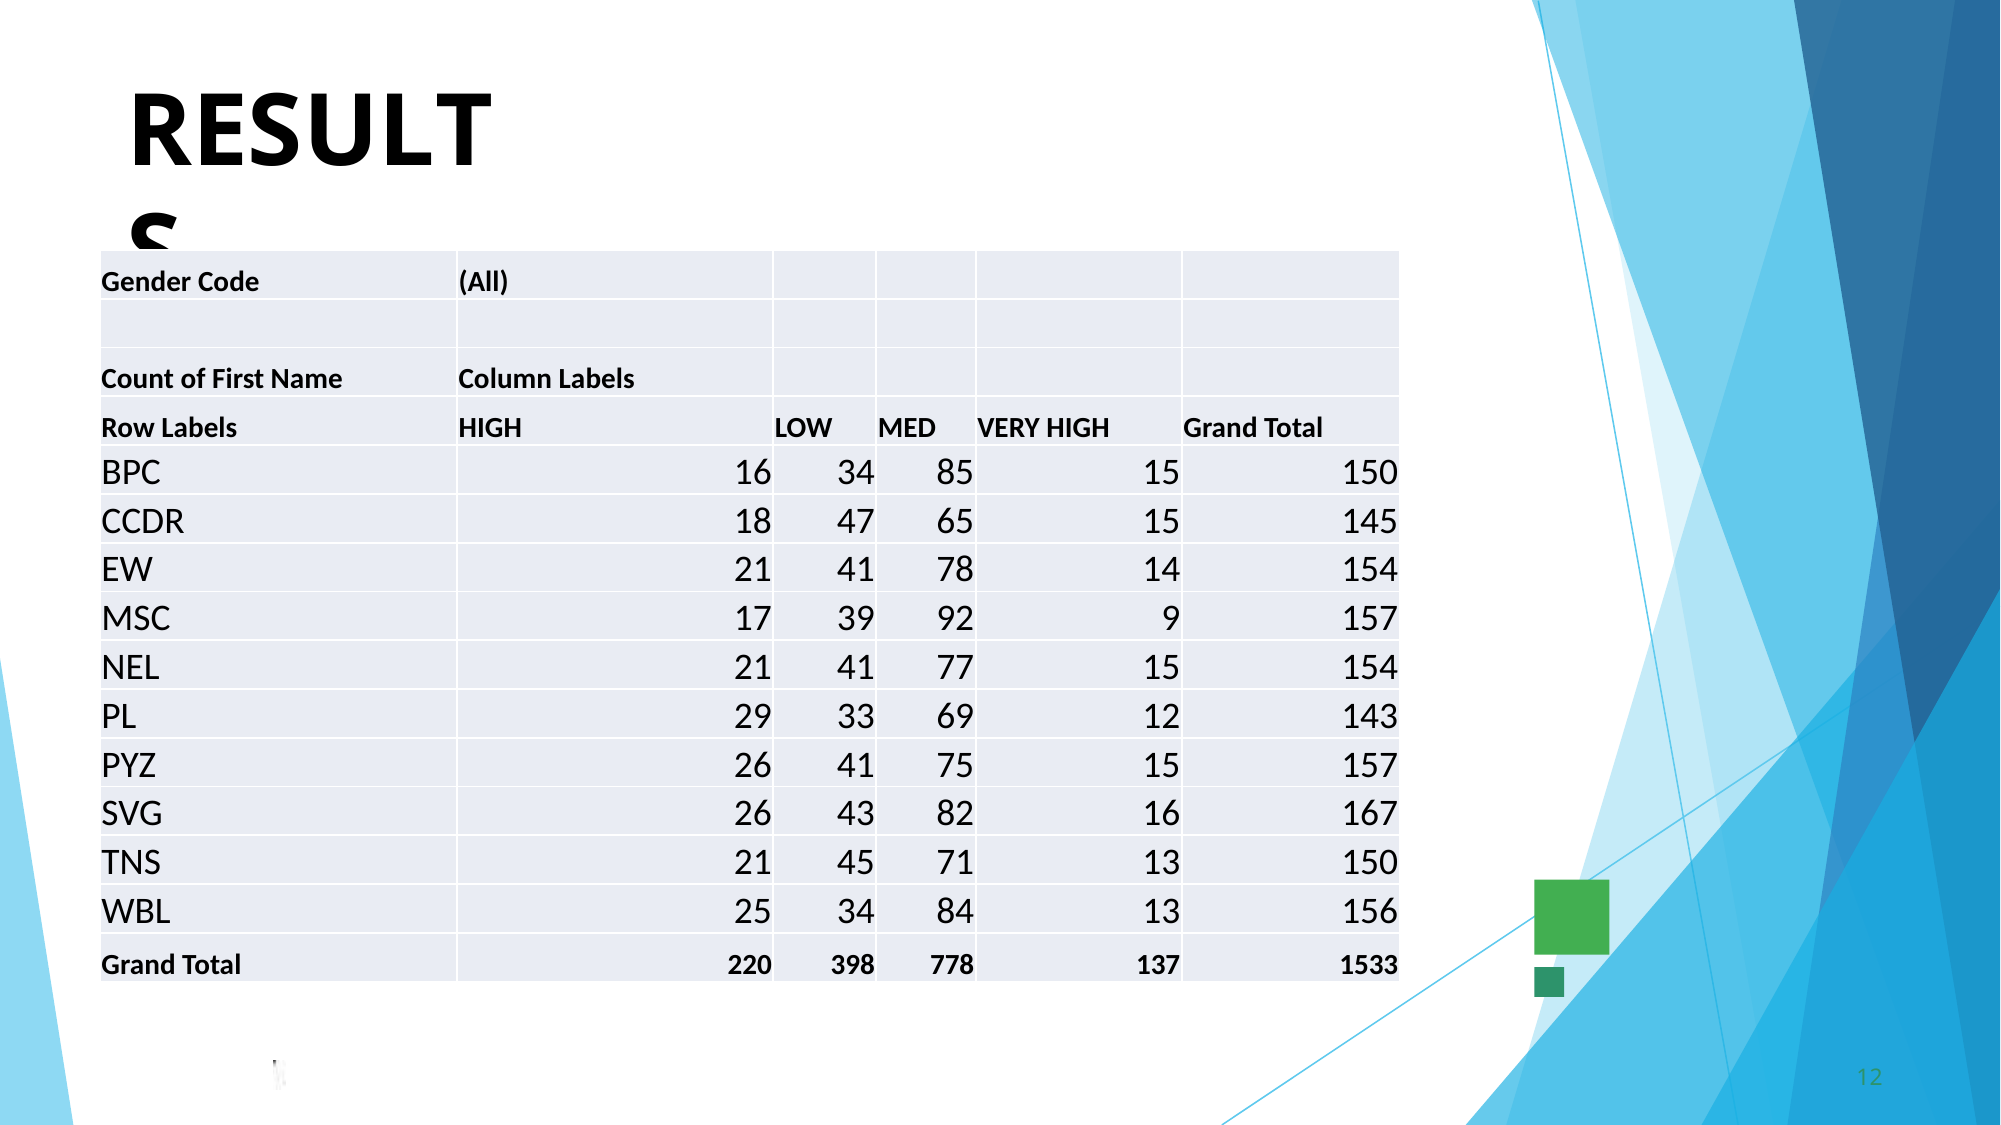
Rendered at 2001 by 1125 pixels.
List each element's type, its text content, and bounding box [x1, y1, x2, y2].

table_cell MED [877, 397, 975, 444]
table_cell [101, 300, 456, 347]
table_cell Grand Total [1183, 397, 1399, 444]
title RESULTS [123, 63, 524, 249]
table_cell 26 [458, 787, 772, 834]
table_cell [877, 300, 975, 347]
table_cell PYZ [101, 739, 456, 786]
table_cell 47 [774, 495, 875, 542]
table_header (All) [458, 251, 772, 298]
table_cell 77 [877, 641, 975, 688]
table_cell 15 [977, 641, 1181, 688]
table_cell 33 [774, 690, 875, 737]
table_cell 150 [1183, 446, 1399, 493]
table_cell 18 [458, 495, 772, 542]
table_cell 84 [877, 885, 975, 932]
table_cell NEL [101, 641, 456, 688]
table_cell 21 [458, 836, 772, 883]
table_cell 167 [1183, 787, 1399, 834]
table_cell TNS [101, 836, 456, 883]
table_cell SVG [101, 787, 456, 834]
table_cell 41 [774, 641, 875, 688]
table_cell 15 [977, 739, 1181, 786]
table_cell 34 [774, 885, 875, 932]
table_cell 143 [1183, 690, 1399, 737]
table_cell 78 [877, 544, 975, 591]
text_box [1534, 879, 1610, 955]
table_cell 21 [458, 641, 772, 688]
table_cell PL [101, 690, 456, 737]
table_cell Count of First Name [101, 348, 456, 395]
table_cell Grand Total [101, 934, 456, 981]
table_cell 85 [877, 446, 975, 493]
table_cell 1533 [1183, 934, 1399, 981]
table_cell 150 [1183, 836, 1399, 883]
table_cell [1183, 300, 1399, 347]
table_cell 145 [1183, 495, 1399, 542]
table_cell EW [101, 544, 456, 591]
table_header [877, 251, 975, 298]
table_cell 65 [877, 495, 975, 542]
table_cell MSC [101, 592, 456, 639]
table_cell 13 [977, 885, 1181, 932]
table_cell 17 [458, 592, 772, 639]
table_cell 15 [977, 446, 1181, 493]
table_cell 157 [1183, 739, 1399, 786]
table_cell 157 [1183, 592, 1399, 639]
table_cell 71 [877, 836, 975, 883]
table_cell 26 [458, 739, 772, 786]
table_cell [774, 300, 875, 347]
table_cell Column Labels [458, 348, 772, 395]
table_cell 14 [977, 544, 1181, 591]
table_cell CCDR [101, 495, 456, 542]
table_cell 82 [877, 787, 975, 834]
table_cell 137 [977, 934, 1181, 981]
table_cell 398 [774, 934, 875, 981]
table_cell 25 [458, 885, 772, 932]
table_cell 15 [977, 495, 1181, 542]
picture [273, 1060, 287, 1091]
table_cell 154 [1183, 641, 1399, 688]
table_cell Row Labels [101, 397, 456, 444]
table_cell 220 [458, 934, 772, 981]
table_header [774, 251, 875, 298]
table_cell [977, 300, 1181, 347]
table_header [977, 251, 1181, 298]
table_cell 45 [774, 836, 875, 883]
table_cell LOW [774, 397, 875, 444]
table_cell 75 [877, 739, 975, 786]
table_cell [774, 348, 875, 395]
table_cell 16 [458, 446, 772, 493]
table_cell [458, 300, 772, 347]
table_cell 778 [877, 934, 975, 981]
table_cell VERY HIGH [977, 397, 1181, 444]
table_cell 41 [774, 739, 875, 786]
table_cell 156 [1183, 885, 1399, 932]
table_cell [877, 348, 975, 395]
table_cell 16 [977, 787, 1181, 834]
table_cell 12 [977, 690, 1181, 737]
table_cell 34 [774, 446, 875, 493]
table_cell 41 [774, 544, 875, 591]
table_cell 154 [1183, 544, 1399, 591]
table_cell [977, 348, 1181, 395]
table_cell BPC [101, 446, 456, 493]
text_box [1534, 967, 1565, 997]
table_cell 29 [458, 690, 772, 737]
table_cell 9 [977, 592, 1181, 639]
table_cell [1183, 348, 1399, 395]
table_cell 13 [977, 836, 1181, 883]
table_cell 92 [877, 592, 975, 639]
table_cell 43 [774, 787, 875, 834]
table_cell WBL [101, 885, 456, 932]
table_cell HIGH [458, 397, 772, 444]
text_box 12 [1849, 1061, 1888, 1095]
table_cell 21 [458, 544, 772, 591]
table_cell 69 [877, 690, 975, 737]
table_header [1183, 251, 1399, 298]
table_header Gender Code [101, 251, 456, 298]
table_cell 39 [774, 592, 875, 639]
